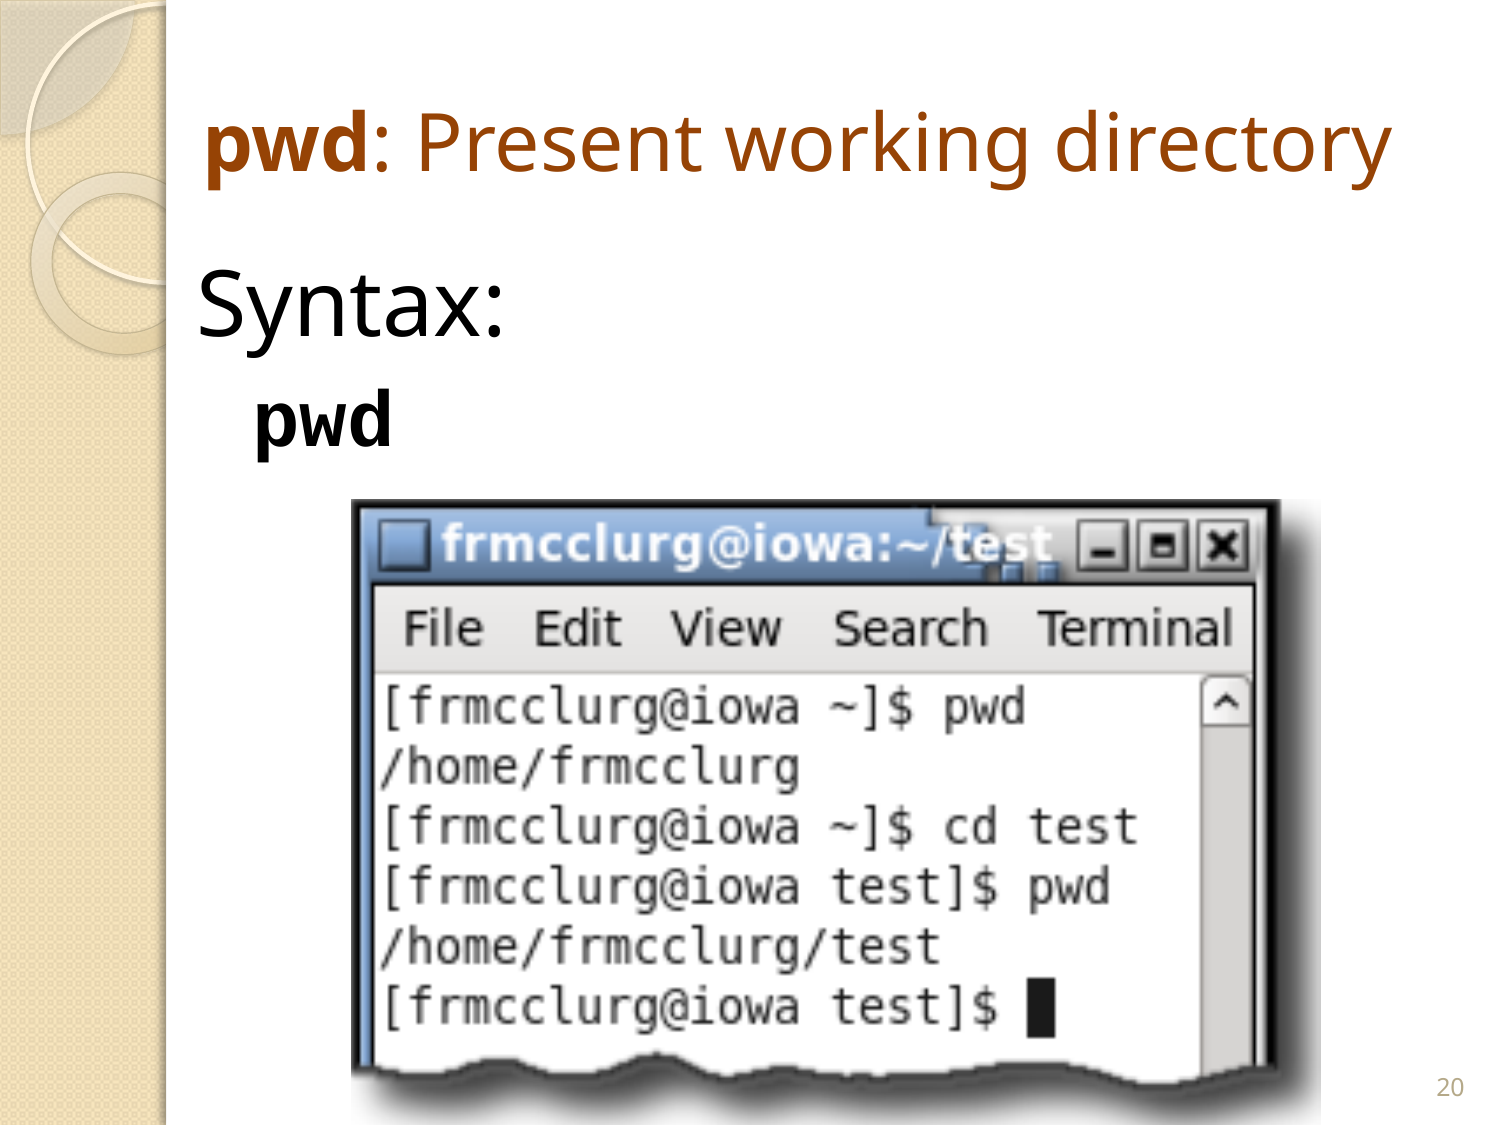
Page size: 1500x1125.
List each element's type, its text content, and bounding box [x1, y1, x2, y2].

text_box Syntax: pwd [162, 237, 1466, 488]
title pwd: Present working directory [187, 45, 1466, 233]
slide_number 20 [1413, 1034, 1488, 1113]
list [351, 499, 1321, 1125]
